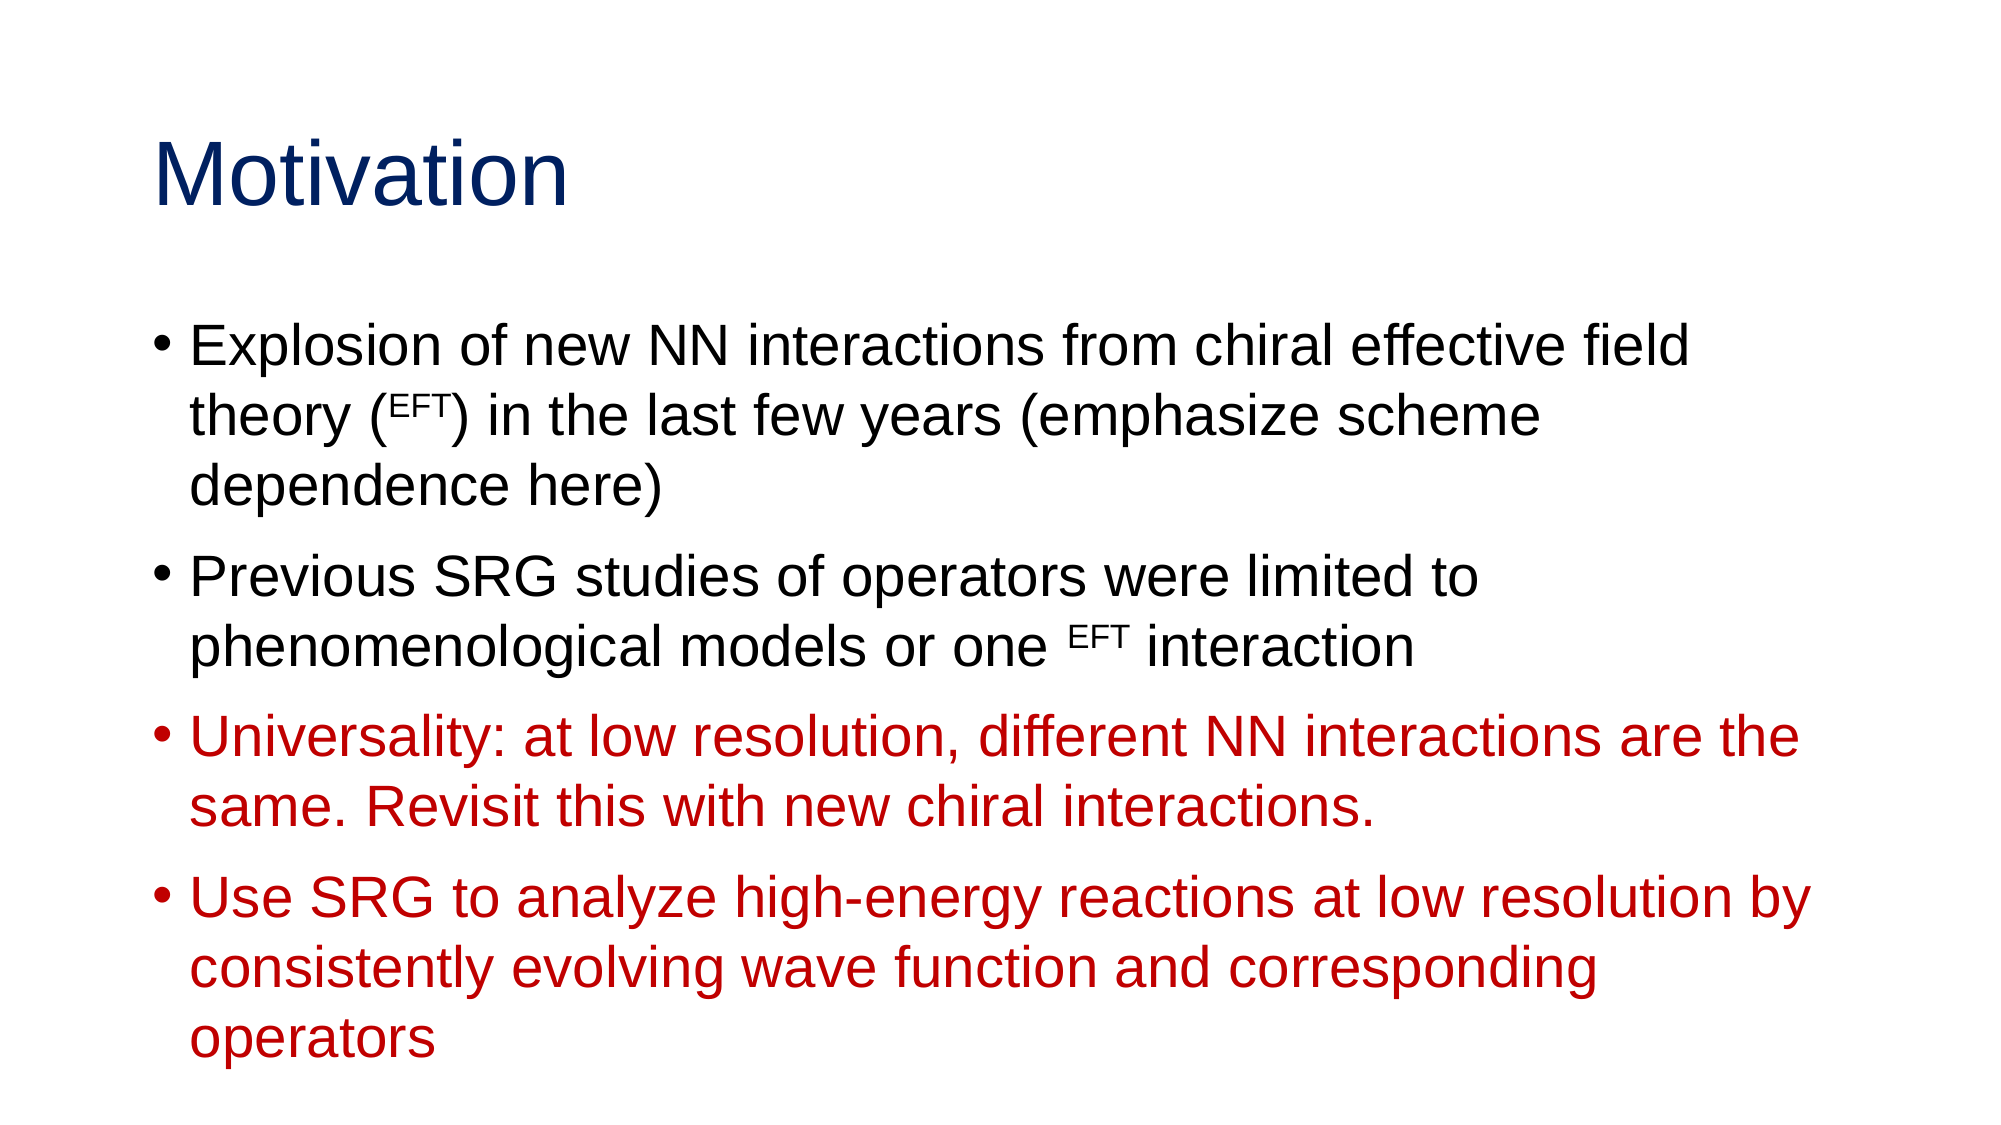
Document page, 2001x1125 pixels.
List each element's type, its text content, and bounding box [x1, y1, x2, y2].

title Motivation [137, 59, 1863, 278]
